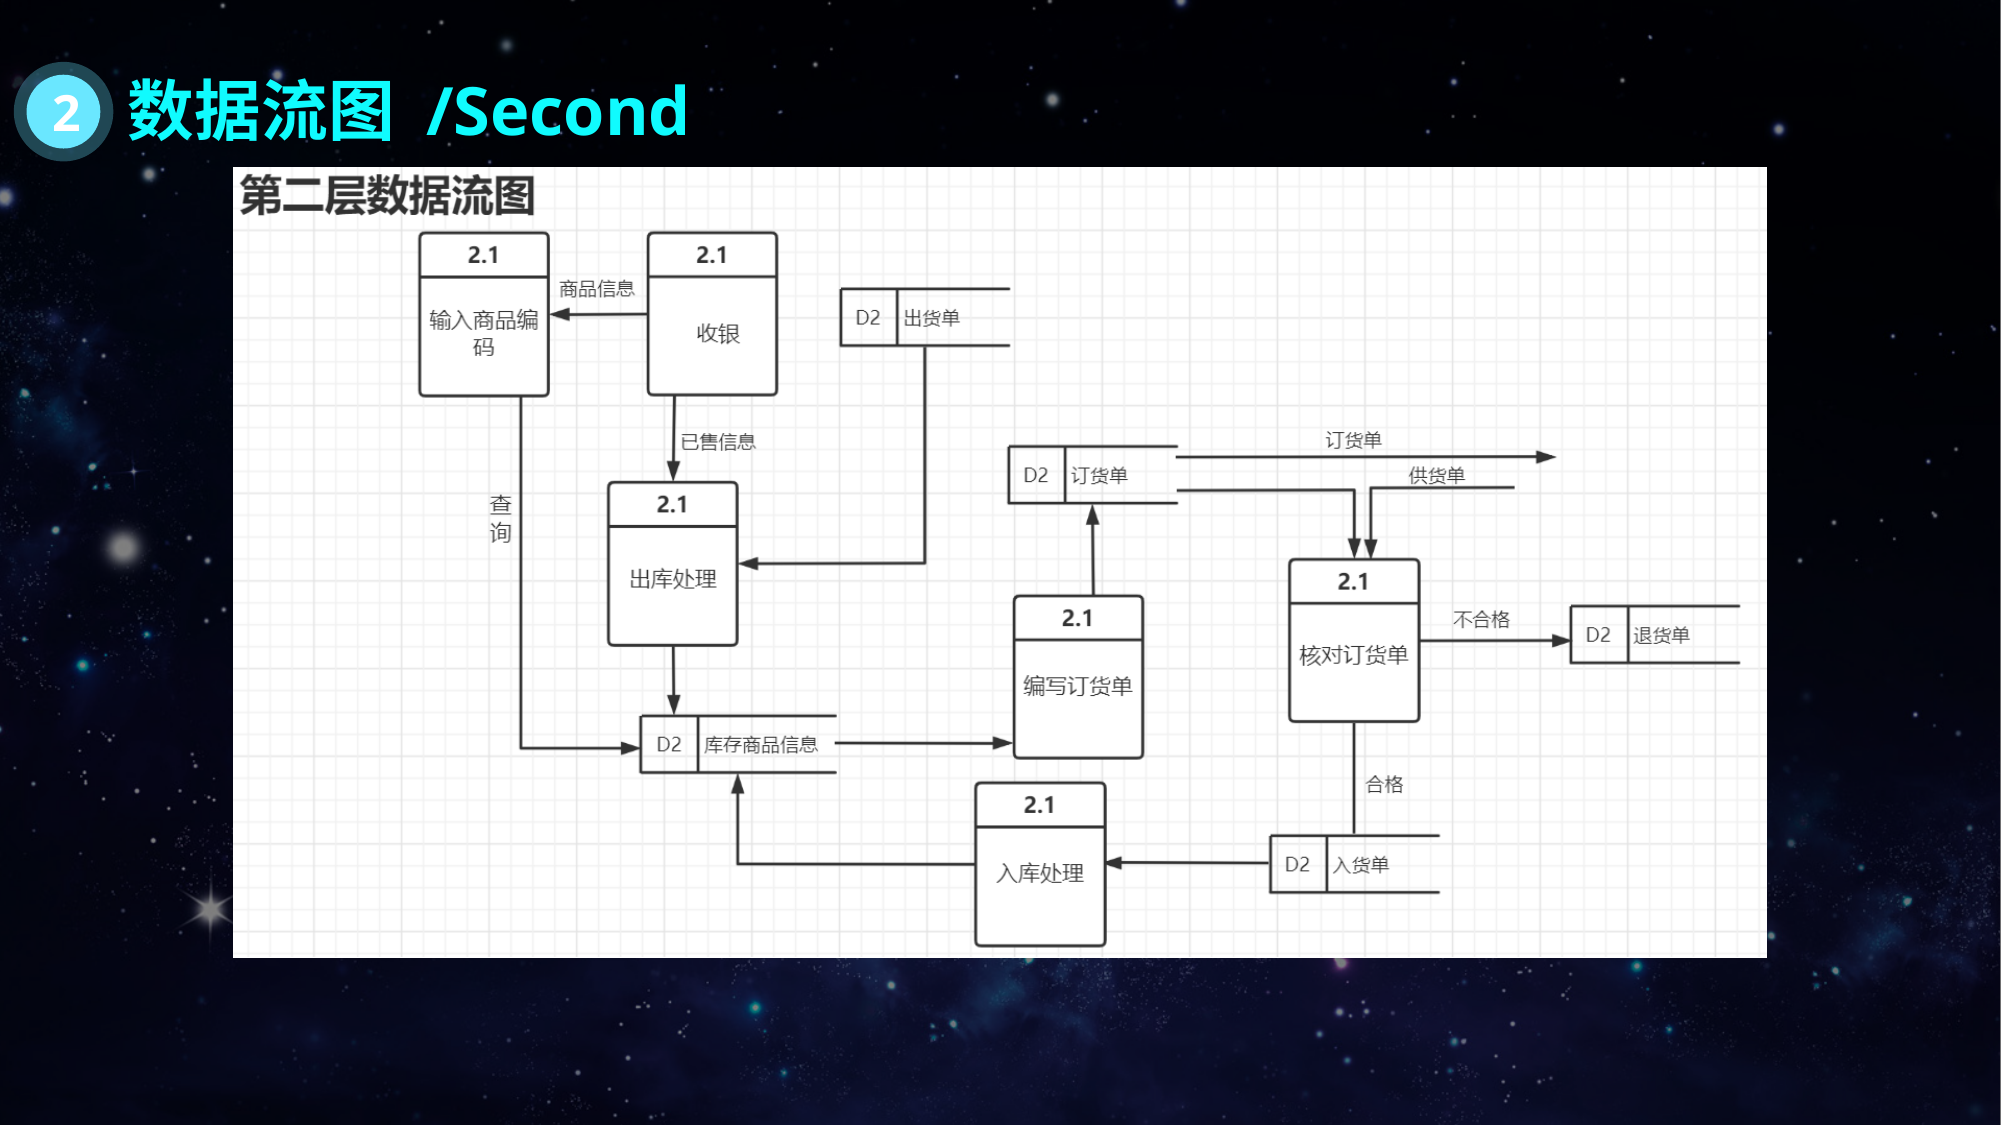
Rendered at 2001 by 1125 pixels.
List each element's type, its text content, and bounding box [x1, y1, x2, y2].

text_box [13, 61, 114, 162]
picture [0, 0, 2001, 1125]
text_box 数据流图 /Second [114, 61, 972, 157]
